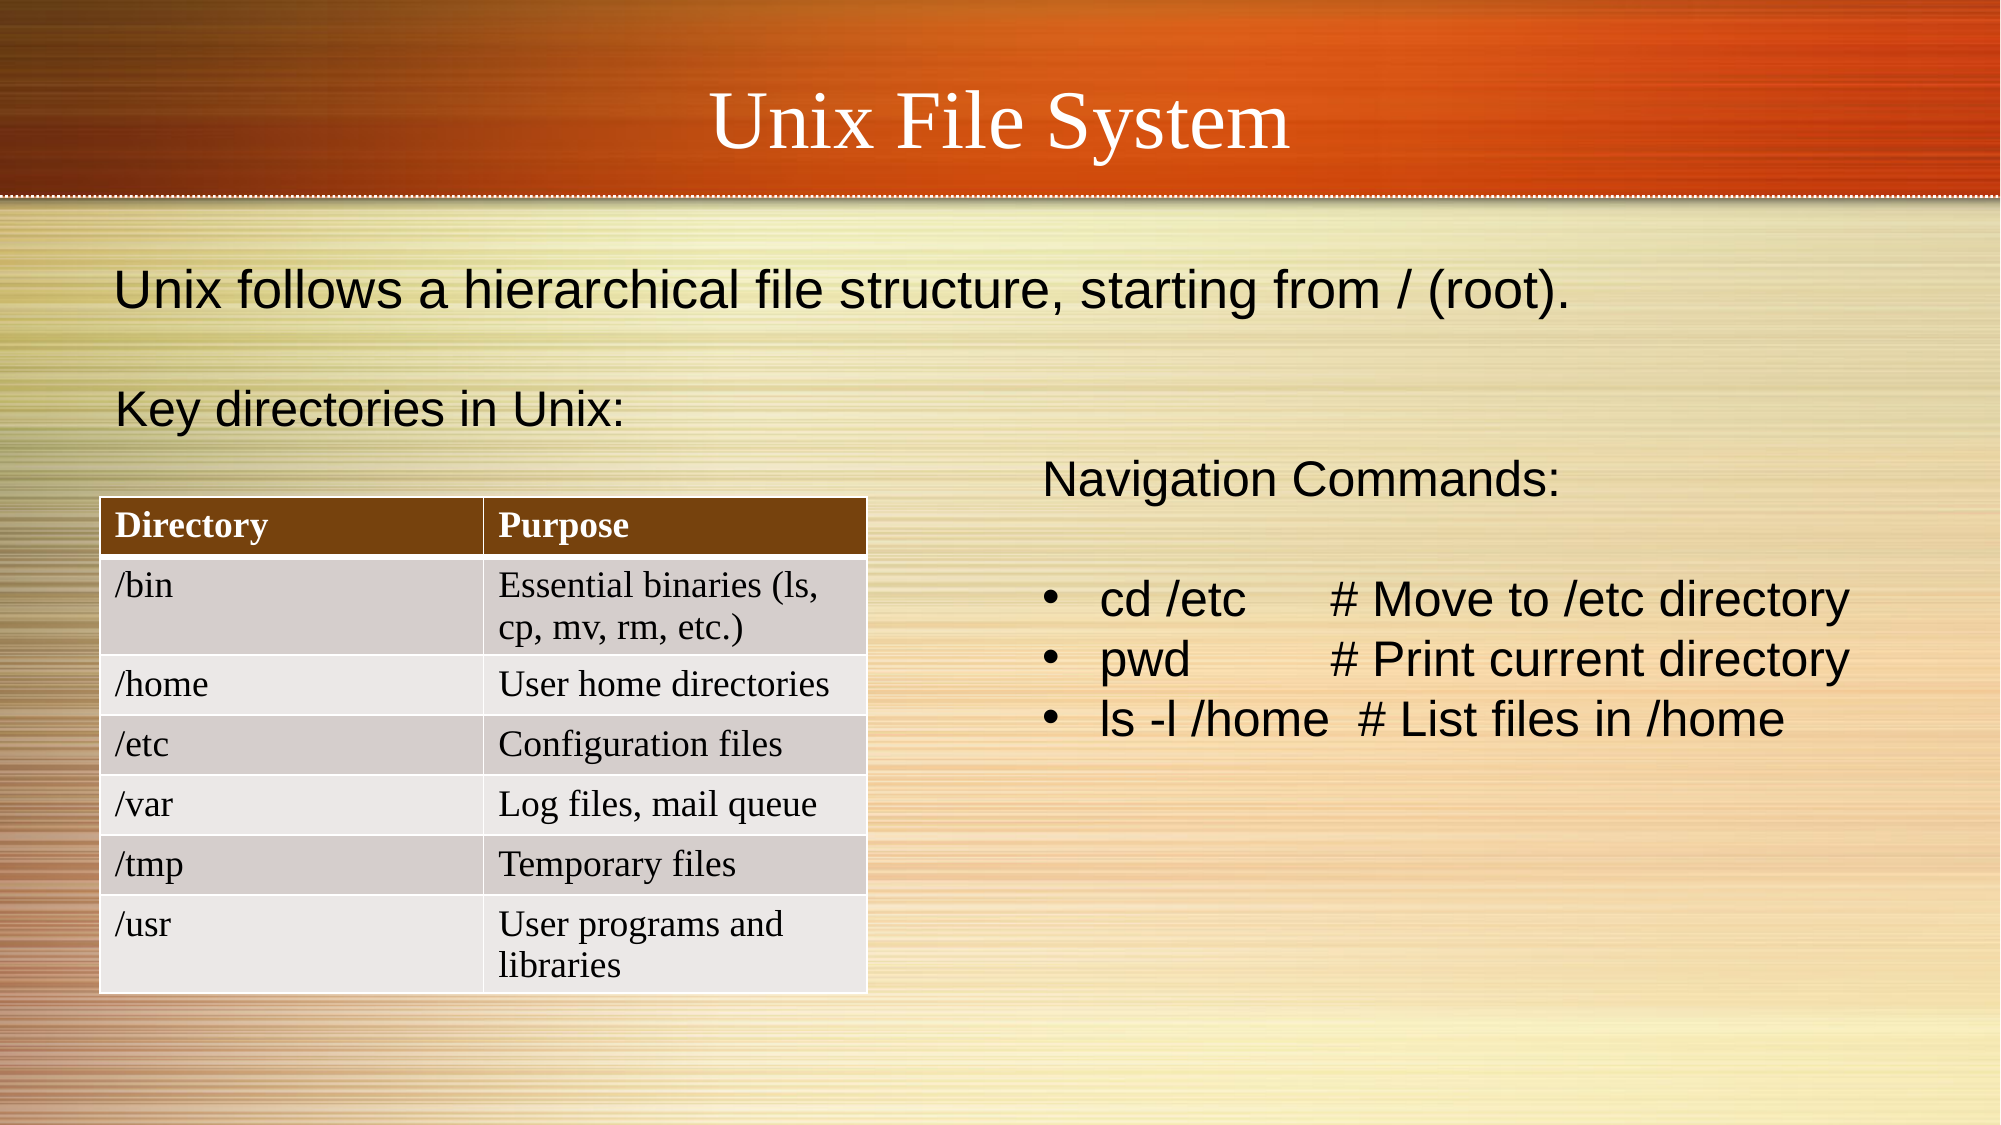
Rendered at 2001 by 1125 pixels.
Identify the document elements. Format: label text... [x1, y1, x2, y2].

table_cell /tmp [101, 836, 483, 894]
text_box Unix follows a hierarchical file structure, starting from / (root). [98, 247, 1589, 328]
title Unix File System [99, 30, 1900, 173]
table_cell /var [101, 776, 483, 834]
table_cell Log files, mail queue [484, 776, 866, 834]
list Key directories in Unix: [99, 369, 869, 1005]
table_header Directory [101, 498, 483, 554]
table_cell User programs and libraries [484, 896, 866, 992]
table_cell Essential binaries (ls, cp, mv, rm, etc.) [484, 560, 866, 654]
table_cell /bin [101, 560, 483, 654]
table_cell /usr [101, 896, 483, 992]
table_cell Configuration files [484, 716, 866, 774]
table_cell User home directories [484, 656, 866, 714]
table_cell Temporary files [484, 836, 866, 894]
table_cell /home [101, 656, 483, 714]
picture [0, 0, 2001, 1125]
table_cell /etc [101, 716, 483, 774]
table_header Purpose [484, 498, 866, 554]
text_box Navigation Commands: cd /etc # Move to /etc directory pwd # Print current directory ls -l /home # List files in /home [1027, 438, 1917, 754]
